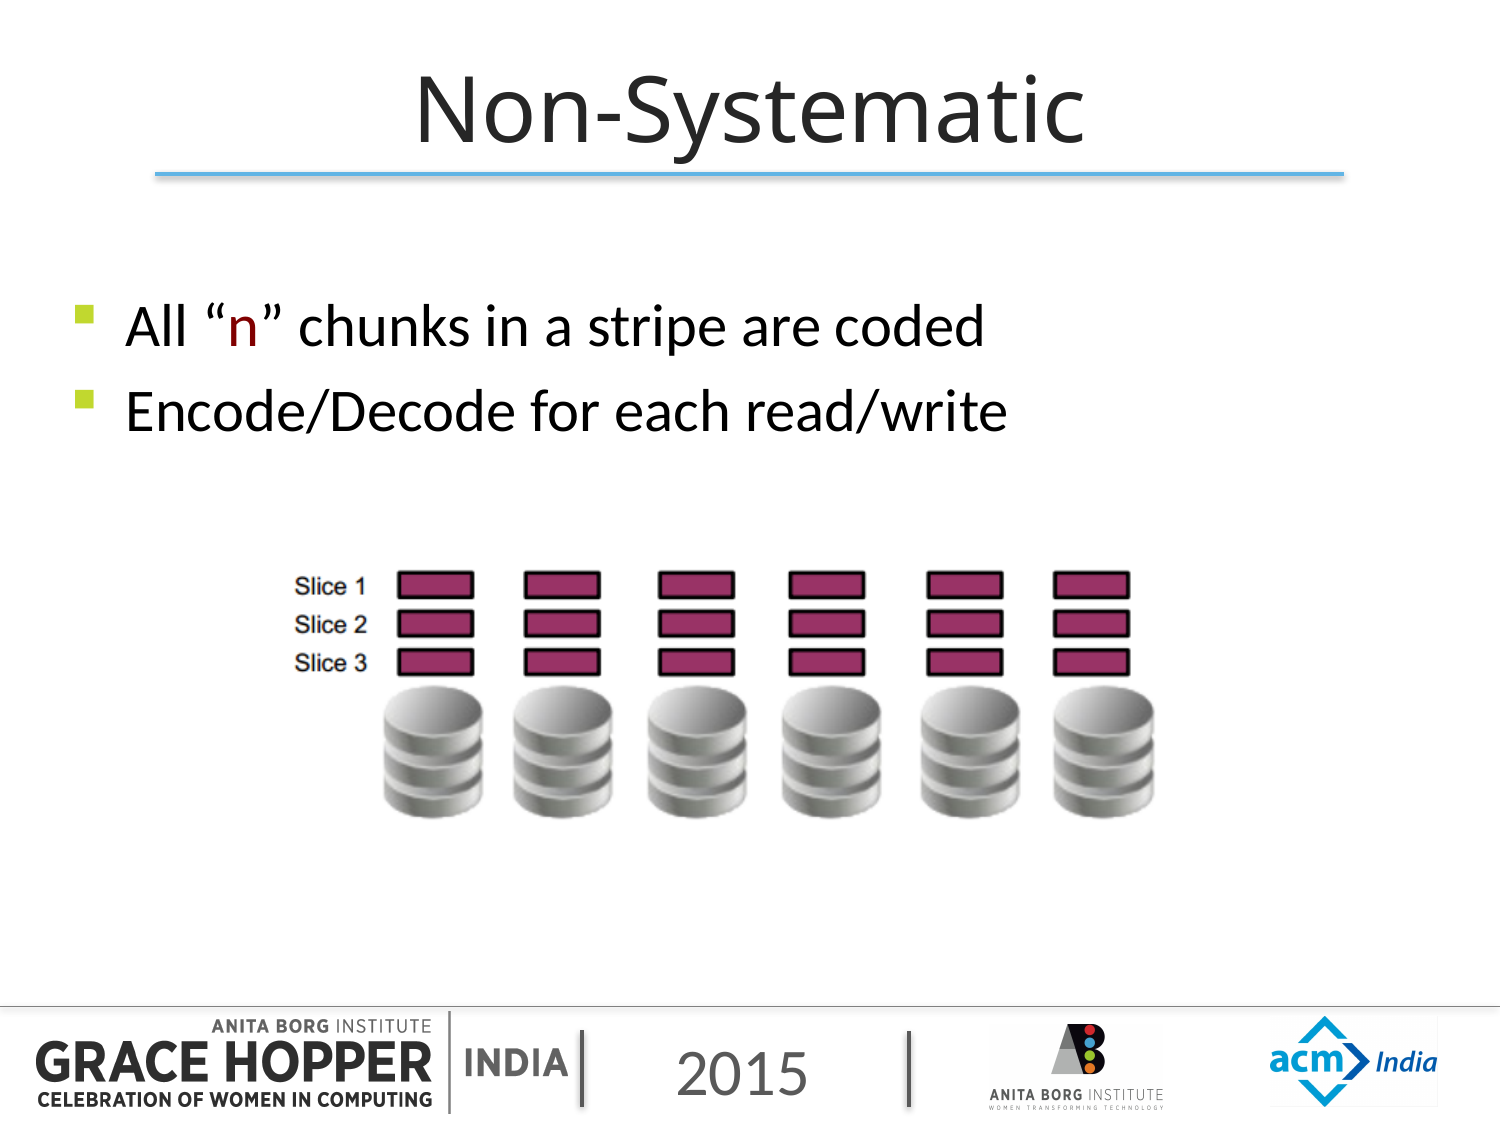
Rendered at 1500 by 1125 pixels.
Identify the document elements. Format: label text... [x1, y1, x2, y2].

picture [1270, 1016, 1438, 1107]
list All “n” chunks in a stripe are coded Encode/Decode for each read/write [54, 193, 1405, 526]
picture [257, 555, 1176, 860]
picture [989, 1024, 1163, 1110]
title Non-Systematic [75, 19, 1425, 191]
picture [36, 1011, 568, 1114]
